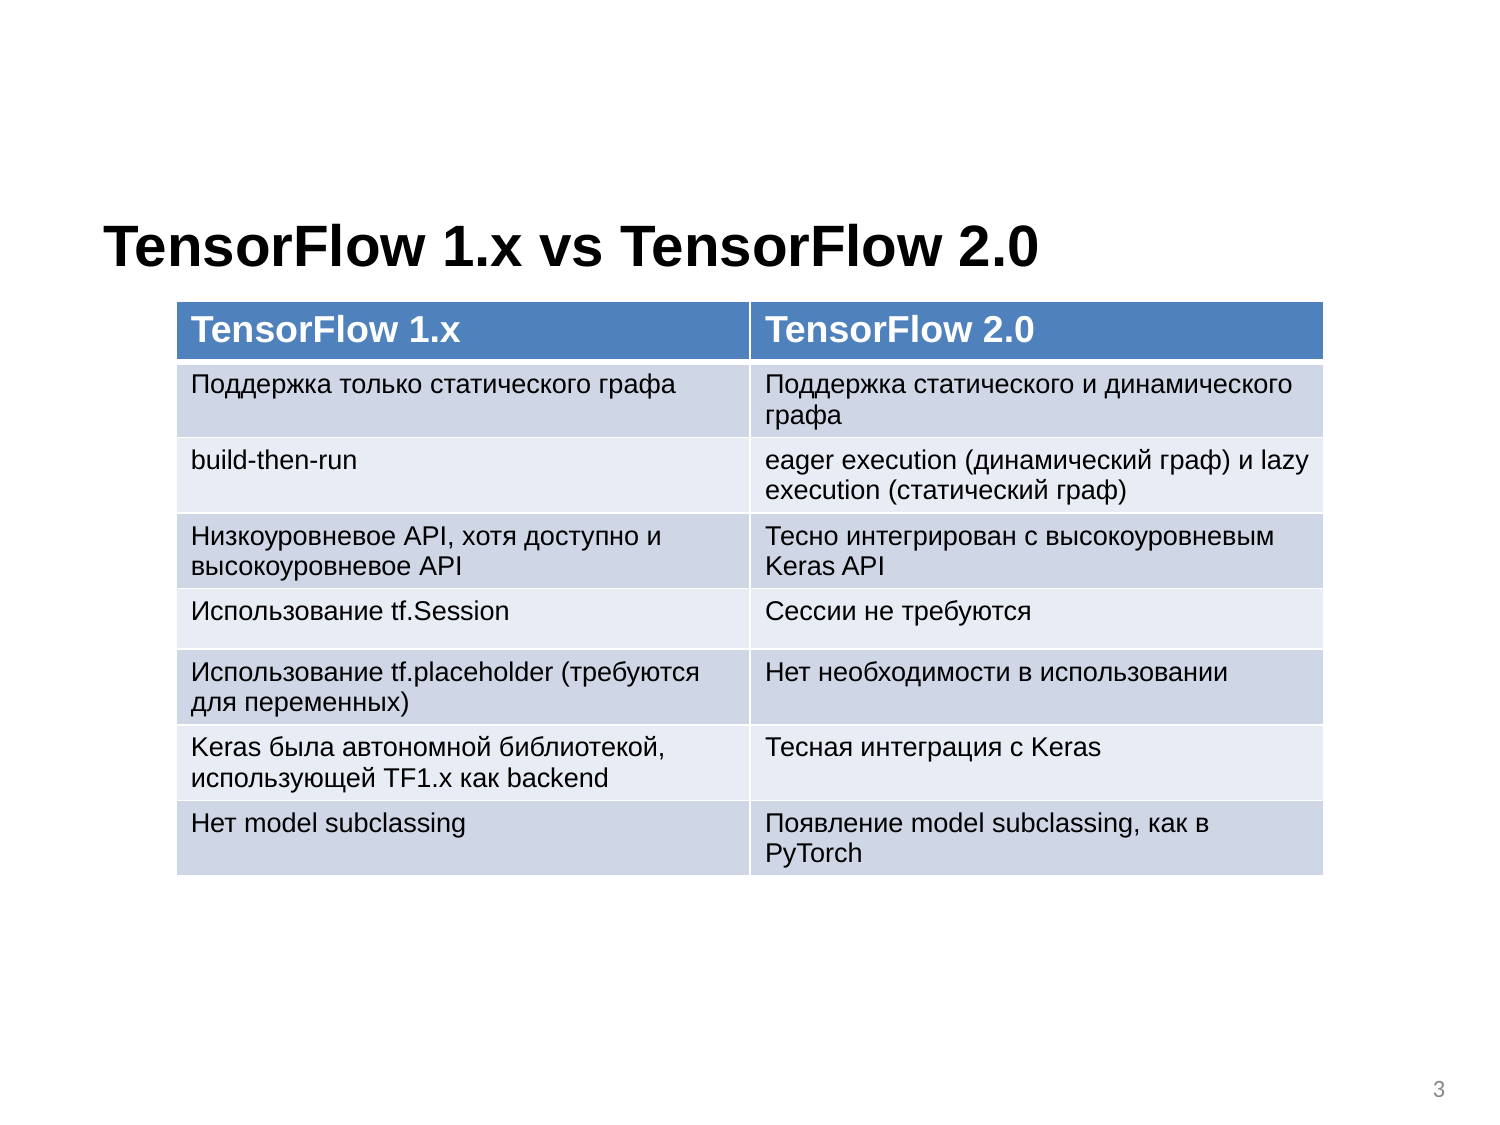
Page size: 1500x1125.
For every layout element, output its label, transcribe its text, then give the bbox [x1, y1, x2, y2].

table_header TensorFlow 2.0 [751, 302, 1323, 359]
slide_number ‹#› [1110, 1057, 1461, 1118]
table_cell Низкоуровневое API, хотя доступно и высокоуровневое API [177, 514, 749, 588]
table_cell build-then-run [177, 438, 749, 512]
title TensorFlow 1.x vs TensorFlow 2.0 [88, 184, 1447, 303]
table_cell Нет необходимости в использовании [751, 650, 1323, 724]
table_cell eager execution (динамический граф) и lazy execution (статический граф) [751, 438, 1323, 512]
table_cell Тесная интеграция с Keras [751, 726, 1323, 800]
table_cell Использование tf.placeholder (требуются для переменных) [177, 650, 749, 724]
table_cell Keras была автономной библиотекой, использующей TF1.x как backend [177, 726, 749, 800]
table_cell Нет model subclassing [177, 801, 749, 875]
table_cell Сессии не требуются [751, 589, 1323, 648]
table_cell Использование tf.Session [177, 589, 749, 648]
table_header TensorFlow 1.x [177, 302, 749, 359]
table_cell Тесно интегрирован с высокоуровневым Keras API [751, 514, 1323, 588]
table_cell Поддержка статического и динамического графа [751, 365, 1323, 437]
table_cell Появление model subclassing, как в PyTorch [751, 801, 1323, 875]
table_cell Поддержка только статического графа [177, 365, 749, 437]
